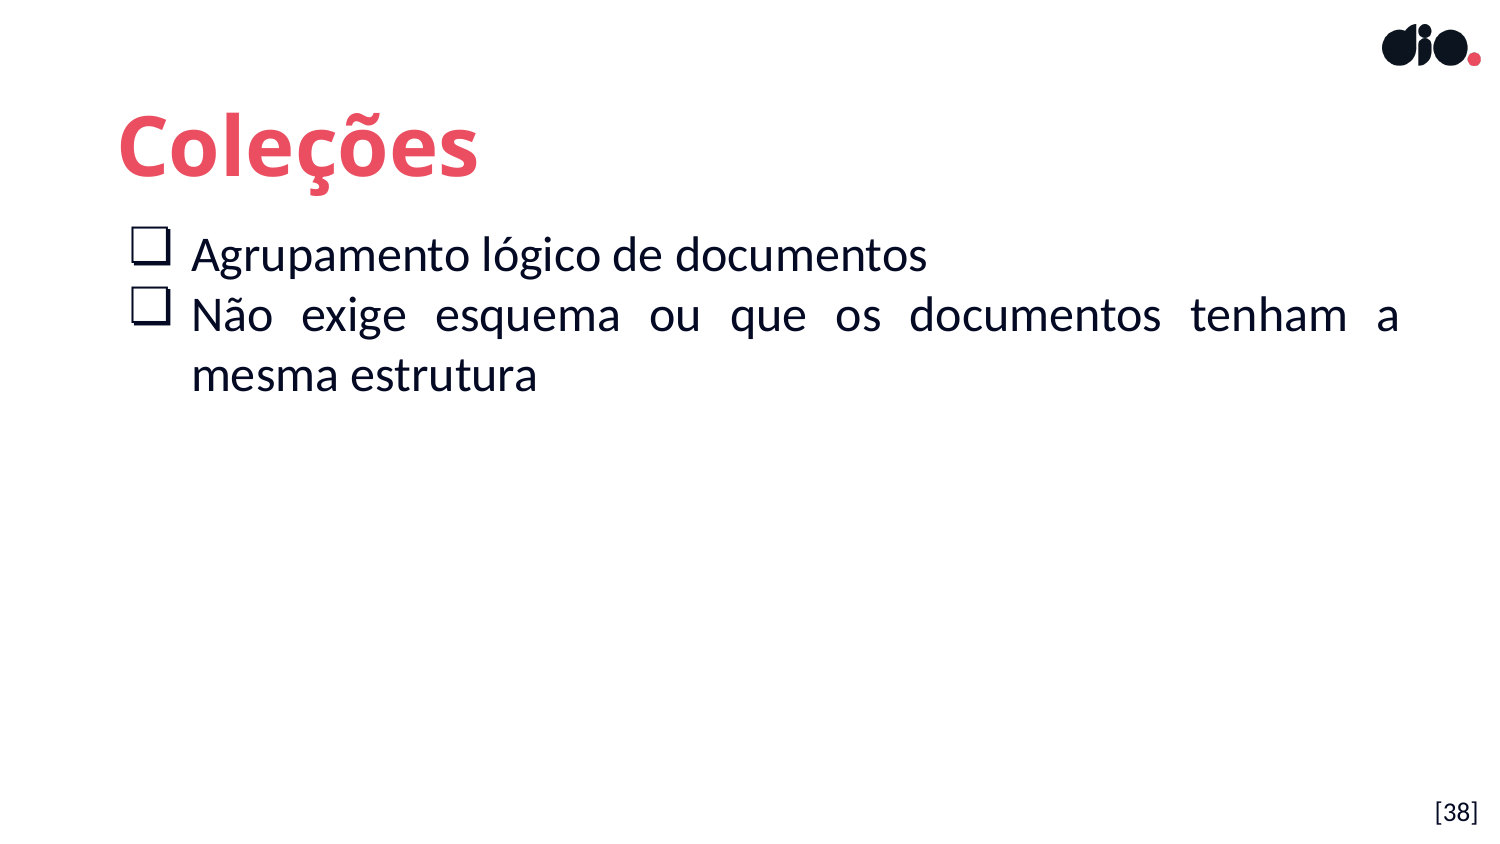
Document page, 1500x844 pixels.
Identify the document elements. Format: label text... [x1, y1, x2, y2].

text_box Coleções [101, 65, 1417, 205]
picture [1382, 24, 1481, 67]
text_box Agrupamento lógico de documentos Não exige esquema ou que os documentos tenham a mesma estrutura [101, 205, 1417, 497]
slide_number [38] [1403, 779, 1494, 844]
